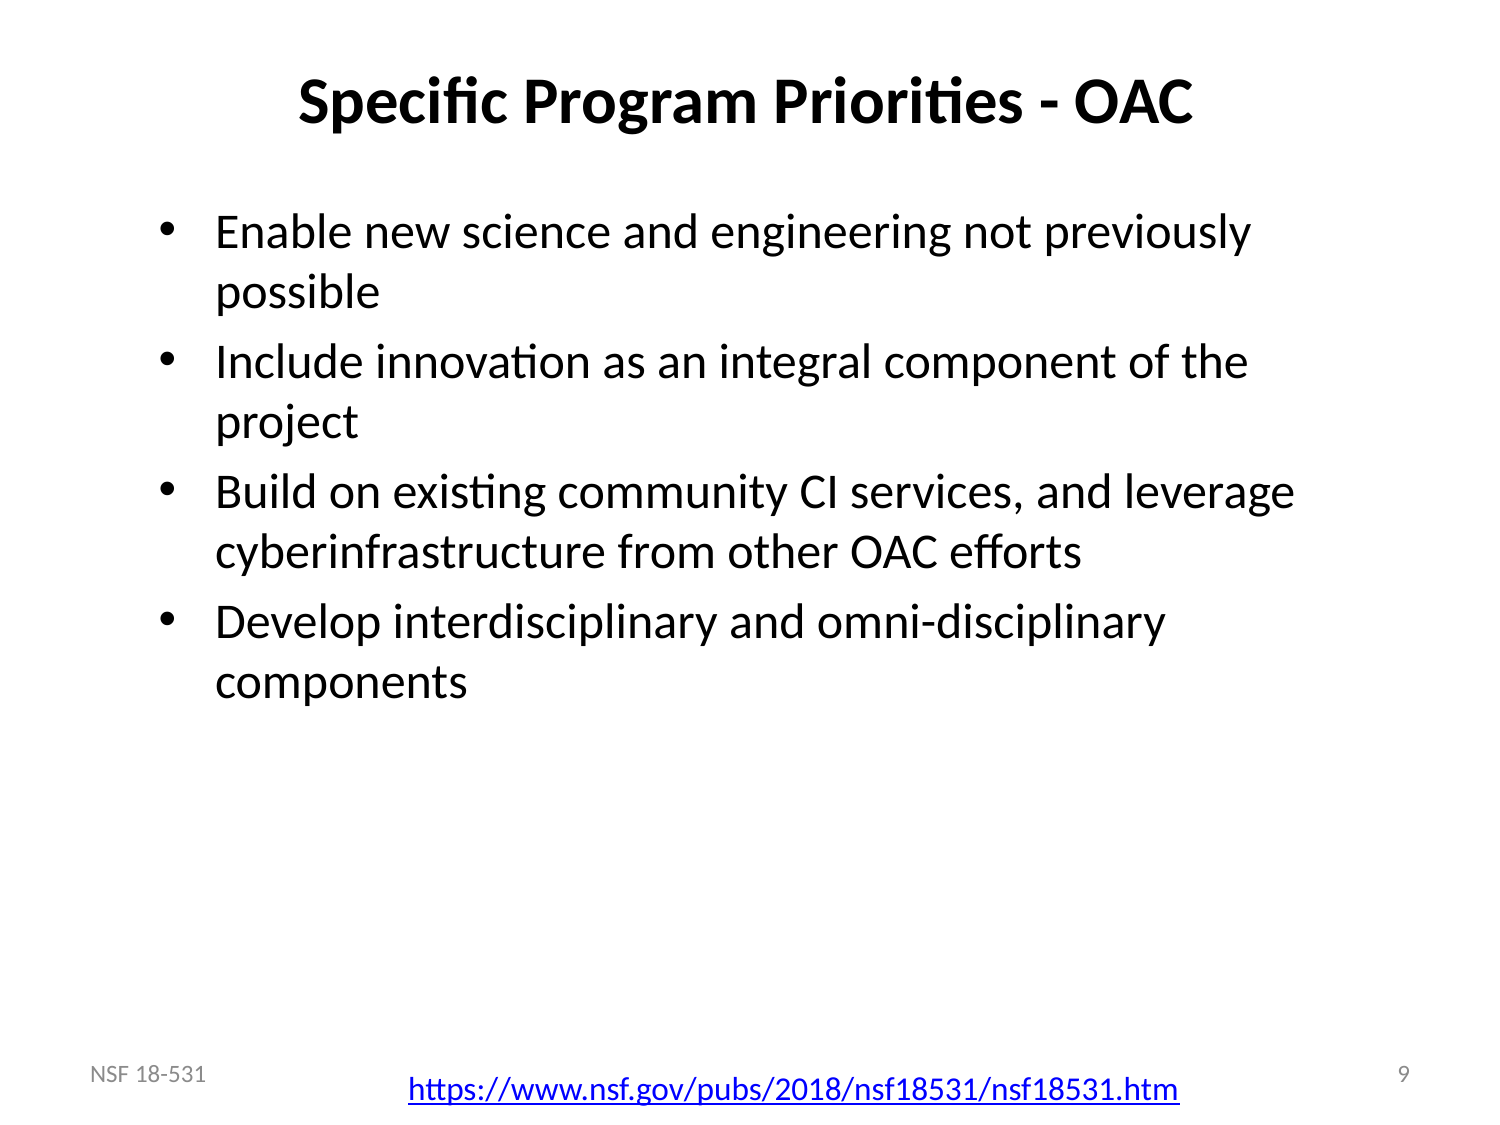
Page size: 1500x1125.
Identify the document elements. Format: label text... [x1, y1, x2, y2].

title Specific Program Priorities - OAC [71, 3, 1422, 191]
slide_number 9 [1074, 1042, 1425, 1103]
list Enable new science and engineering not previously possible Include innovation as an integral component of the project Build on existing community CI services, and leverage cyberinfrastructure from other OAC efforts Develop interdisciplinary and omni-disciplinary components [125, 190, 1328, 1050]
slide_number NSF 18-531 [75, 1042, 425, 1103]
